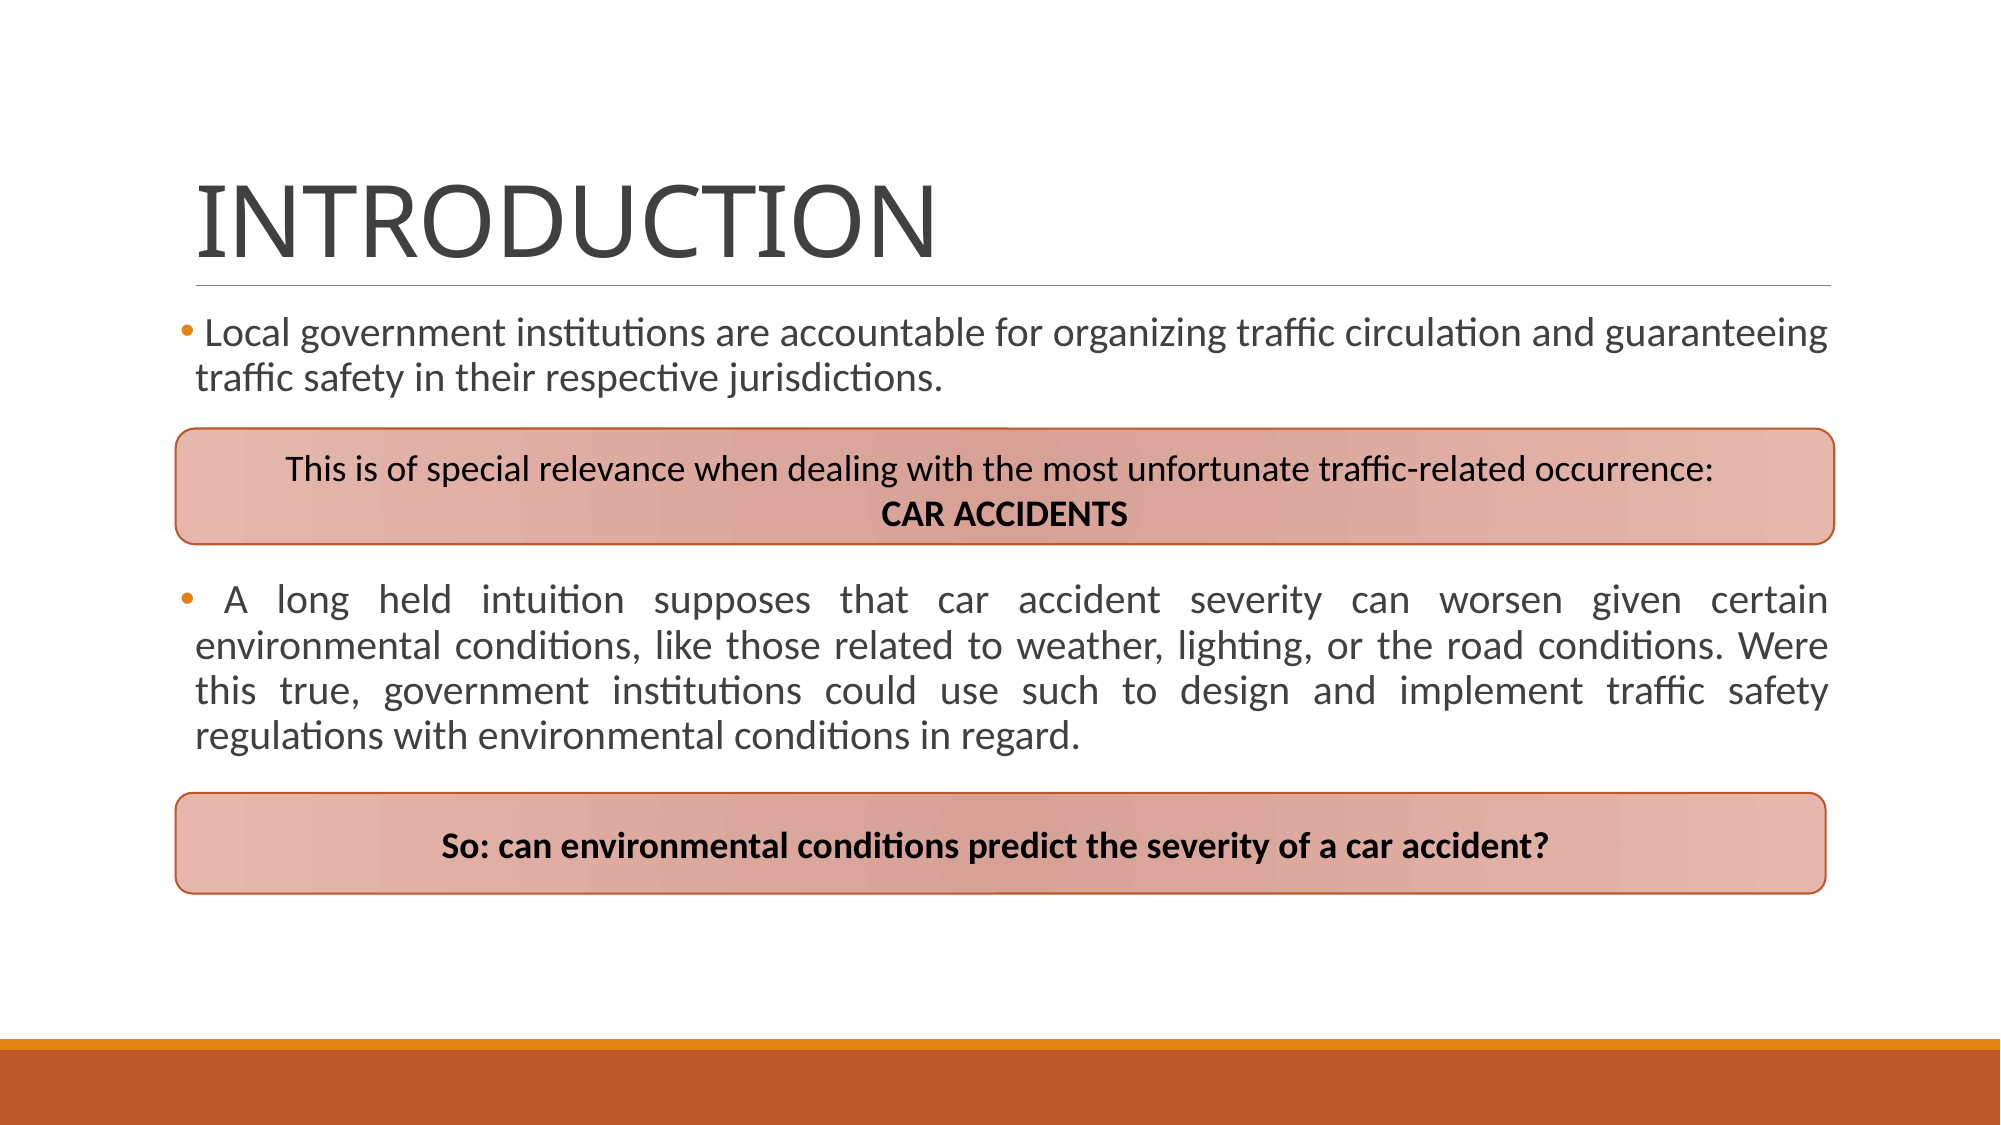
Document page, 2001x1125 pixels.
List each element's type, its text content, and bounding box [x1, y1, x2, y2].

text_box This is of special relevance when dealing with the most unfortunate traffic-related occurrence: CAR ACCIDENTS [174, 427, 1836, 546]
title INTRODUCTION [180, 47, 1830, 285]
list Local government institutions are accountable for organizing traffic circulation and guaranteeing traffic safety in their respective jurisdictions. A long held intuition supposes that car accident severity can worsen given certain environmental conditions, like those related to weather, lighting, or the road conditions. Were this true, government institutions could use such to design and implement traffic safety regulations with environmental conditions in regard. [180, 302, 1830, 433]
list Local government institutions are accountable for organizing traffic circulation and guaranteeing traffic safety in their respective jurisdictions. A long held intuition supposes that car accident severity can worsen given certain environmental conditions, like those related to weather, lighting, or the road conditions. Were this true, government institutions could use such to design and implement traffic safety regulations with environmental conditions in regard. [180, 540, 1830, 963]
text_box So: can environmental conditions predict the severity of a car accident? [174, 791, 1827, 895]
